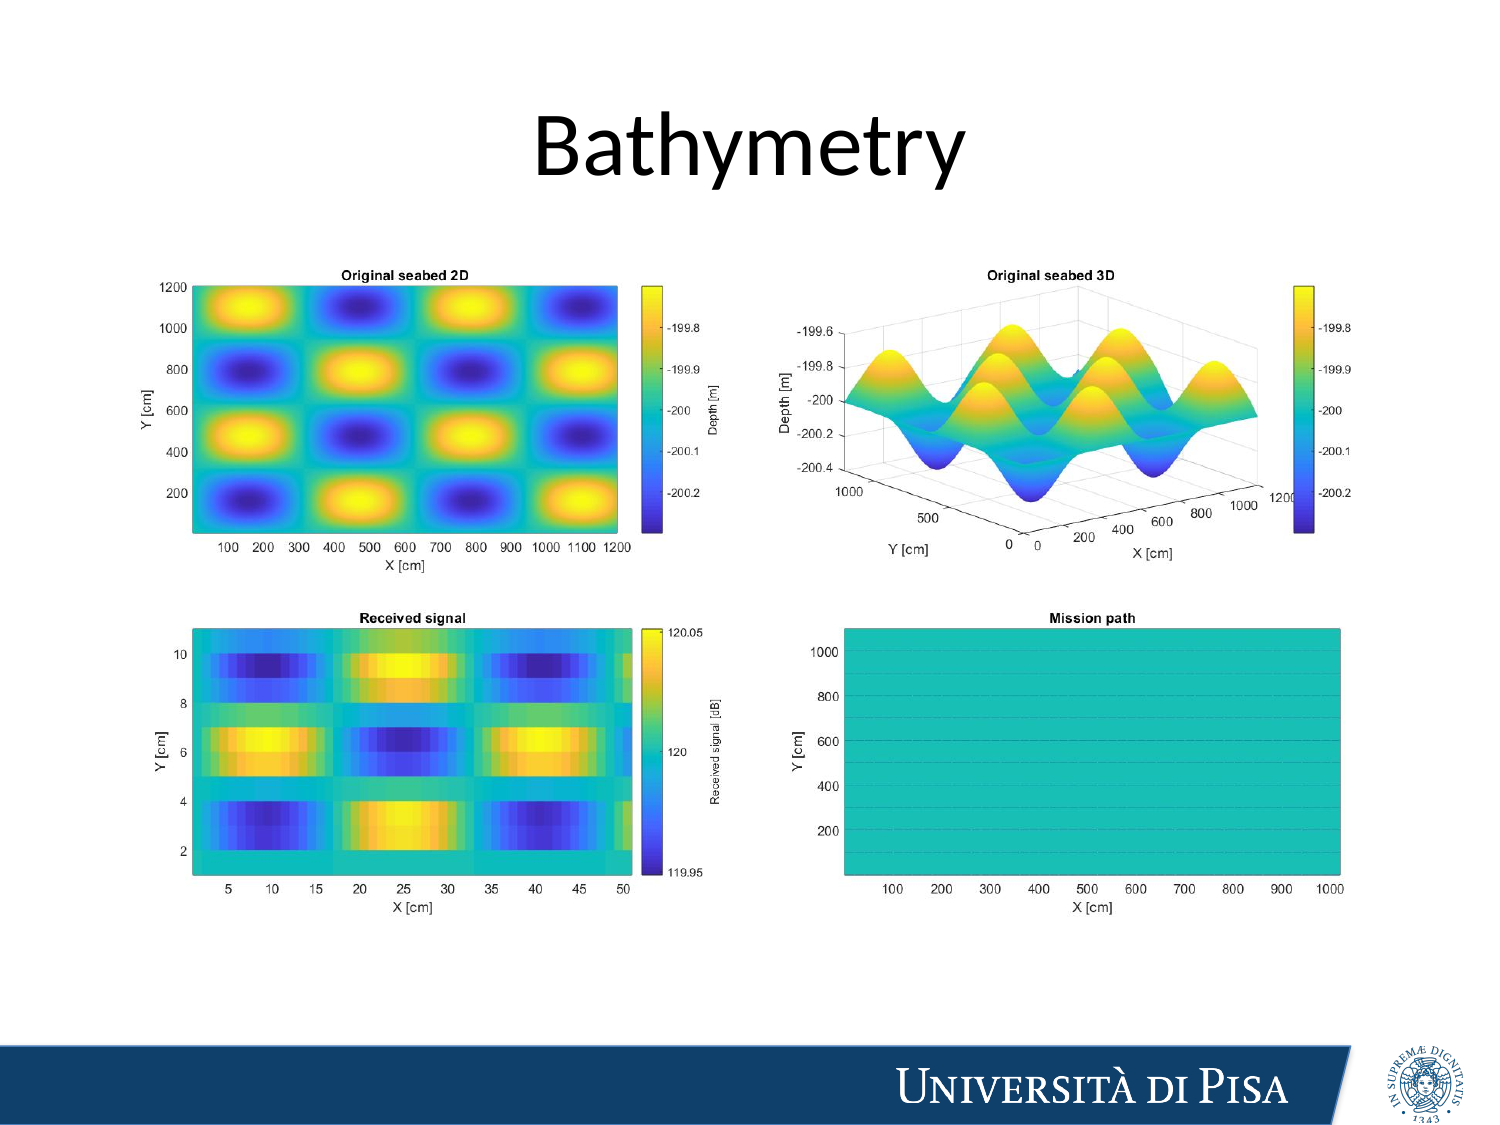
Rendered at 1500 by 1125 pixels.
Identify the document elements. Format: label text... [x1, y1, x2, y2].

picture [1387, 1045, 1464, 1124]
text_box [0, 1045, 1352, 1125]
title Bathymetry [75, 45, 1425, 230]
picture [895, 1066, 1289, 1104]
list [0, 232, 1480, 954]
